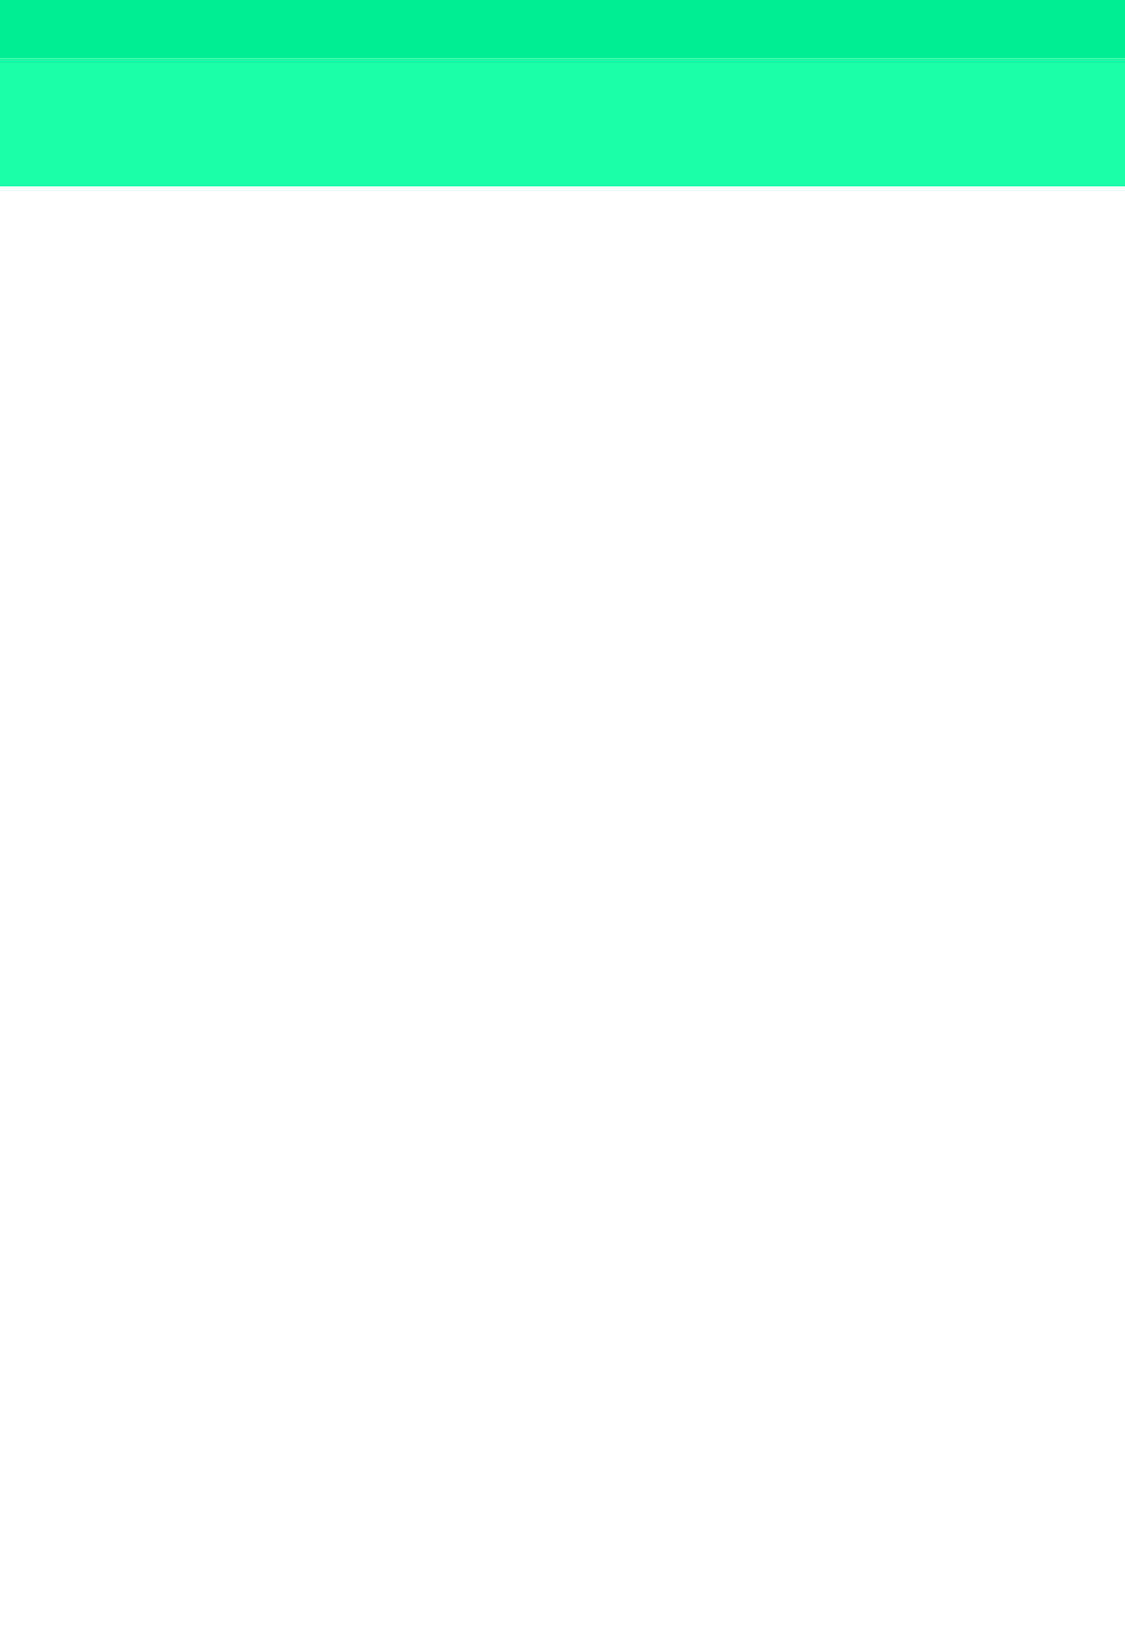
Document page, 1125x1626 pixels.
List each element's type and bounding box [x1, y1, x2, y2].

text_box [0, 0, 1125, 58]
text_box [0, 58, 1125, 187]
